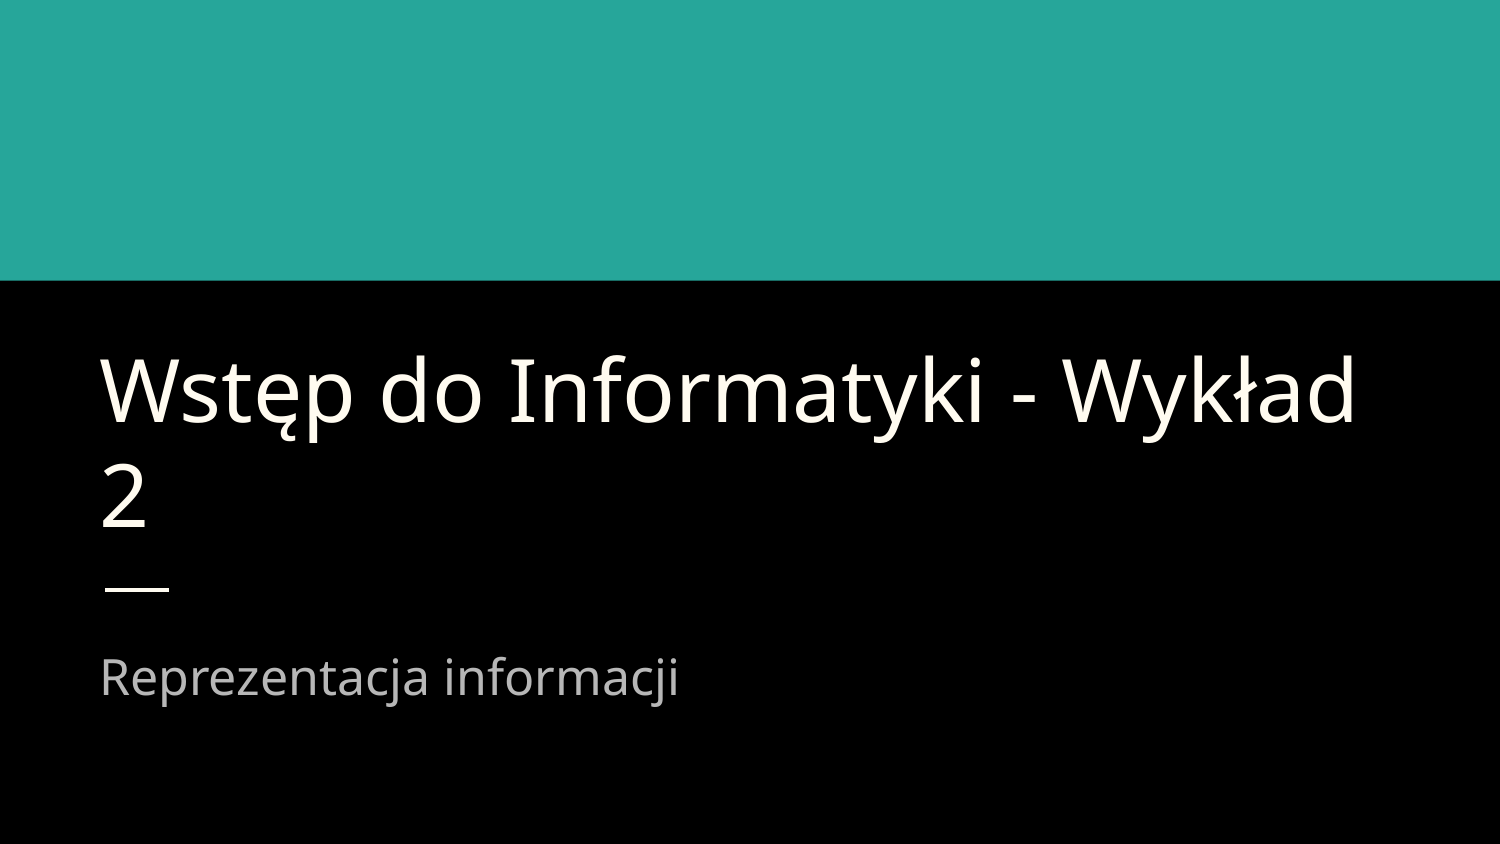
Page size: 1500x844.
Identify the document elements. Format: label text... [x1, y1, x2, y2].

title Wstęp do Informatyki - Wykład 2 [84, 310, 1416, 561]
subtitle Reprezentacja informacji [84, 630, 1416, 760]
